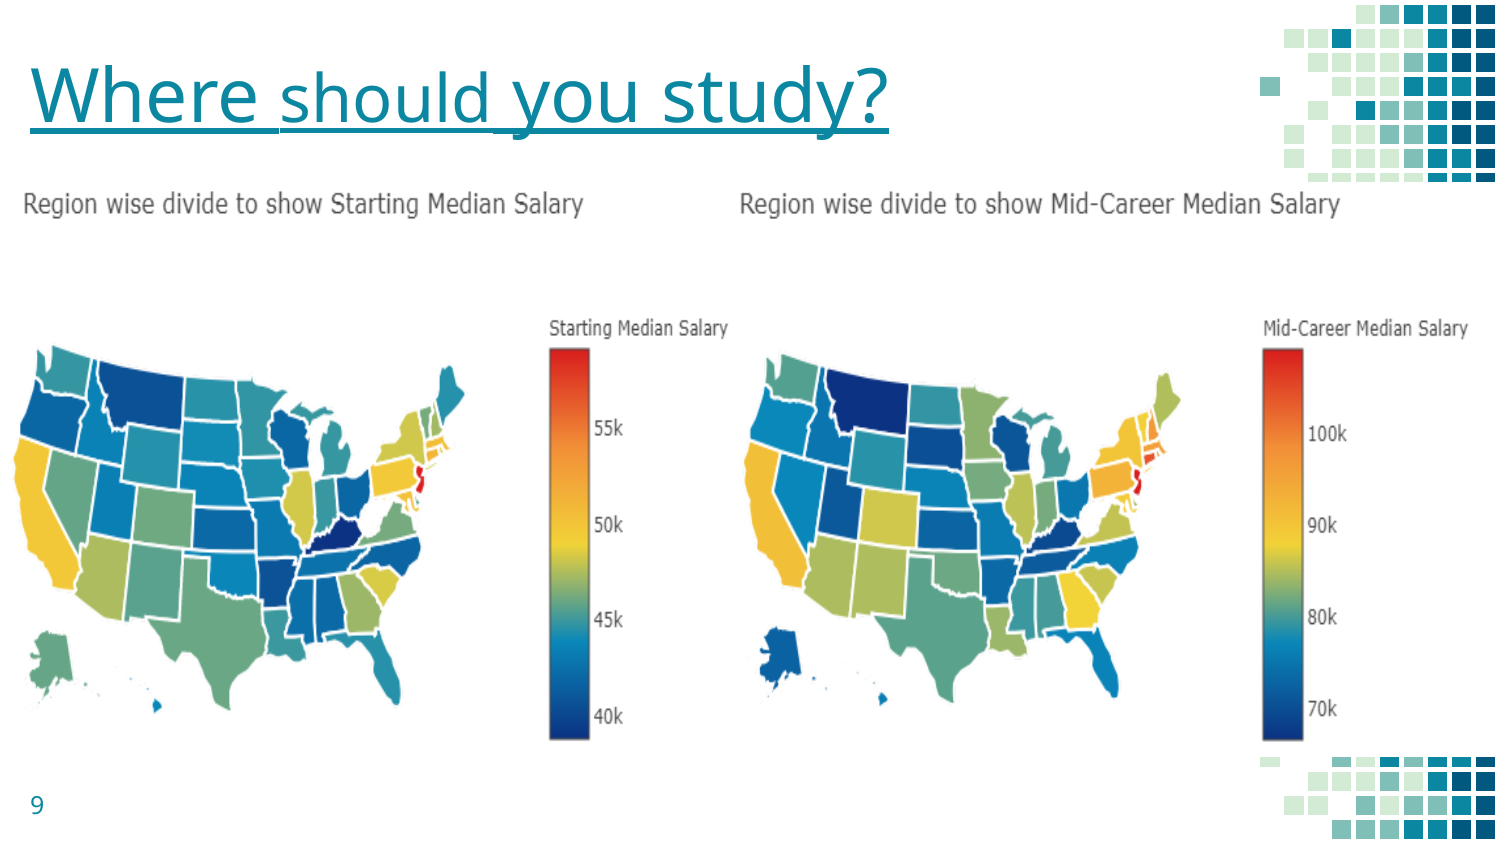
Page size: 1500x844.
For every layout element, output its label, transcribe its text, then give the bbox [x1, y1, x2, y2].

picture [739, 181, 1500, 757]
title Where should you study? [15, 12, 928, 153]
picture [0, 172, 731, 757]
slide_number 9 [15, 774, 105, 839]
